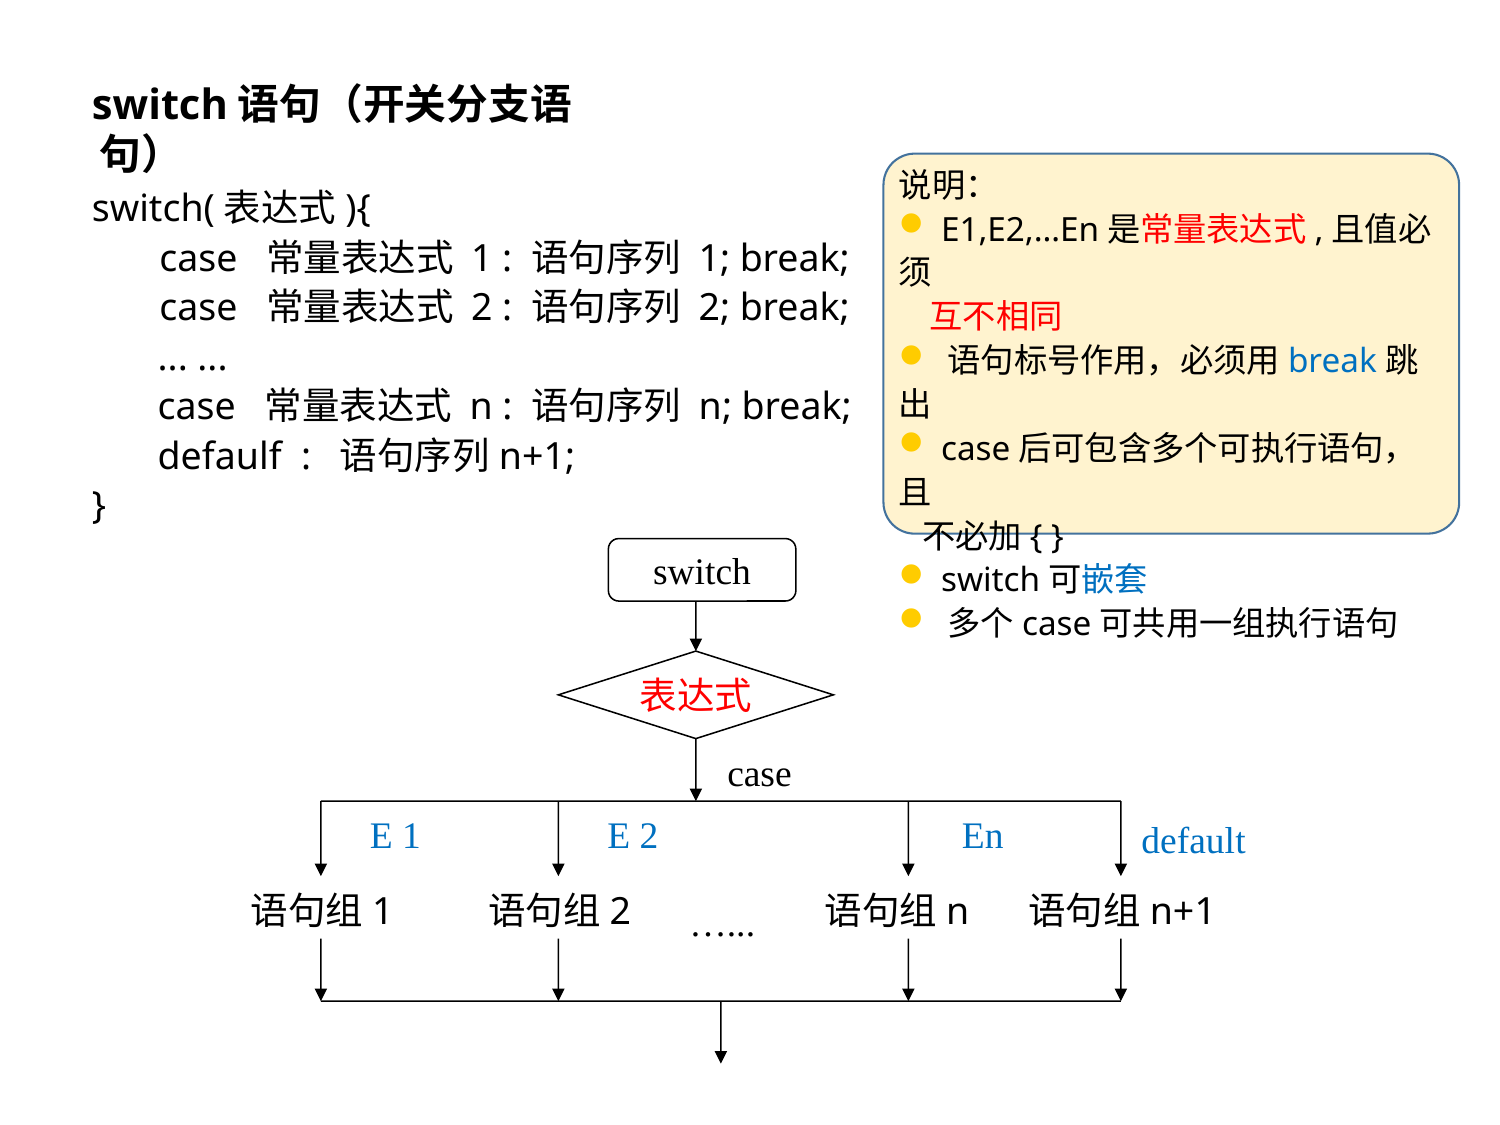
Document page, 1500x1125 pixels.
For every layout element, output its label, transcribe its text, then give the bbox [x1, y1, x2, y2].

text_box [233, 538, 1267, 1064]
text_box [1456, 169, 1461, 519]
text_box switch(表达式){ case 常量表达式 1 : 语句序列 1; break; case 常量表达式 2 : 语句序列 2; break; ... ... case 常量表达式 n : 语句序列 n; break; defaulf : 语句序列n+1; } [77, 172, 884, 534]
text_box switch语句（开关分支语句） [77, 70, 659, 140]
text_box 说明： E1,E2,…En是常量表达式,且值必须 互不相同 语句标号作用，必须用break跳出 case后可包含多个可执行语句，且 不必加{ } switch可嵌套 多个case可共用一组执行语句 [884, 152, 1456, 539]
